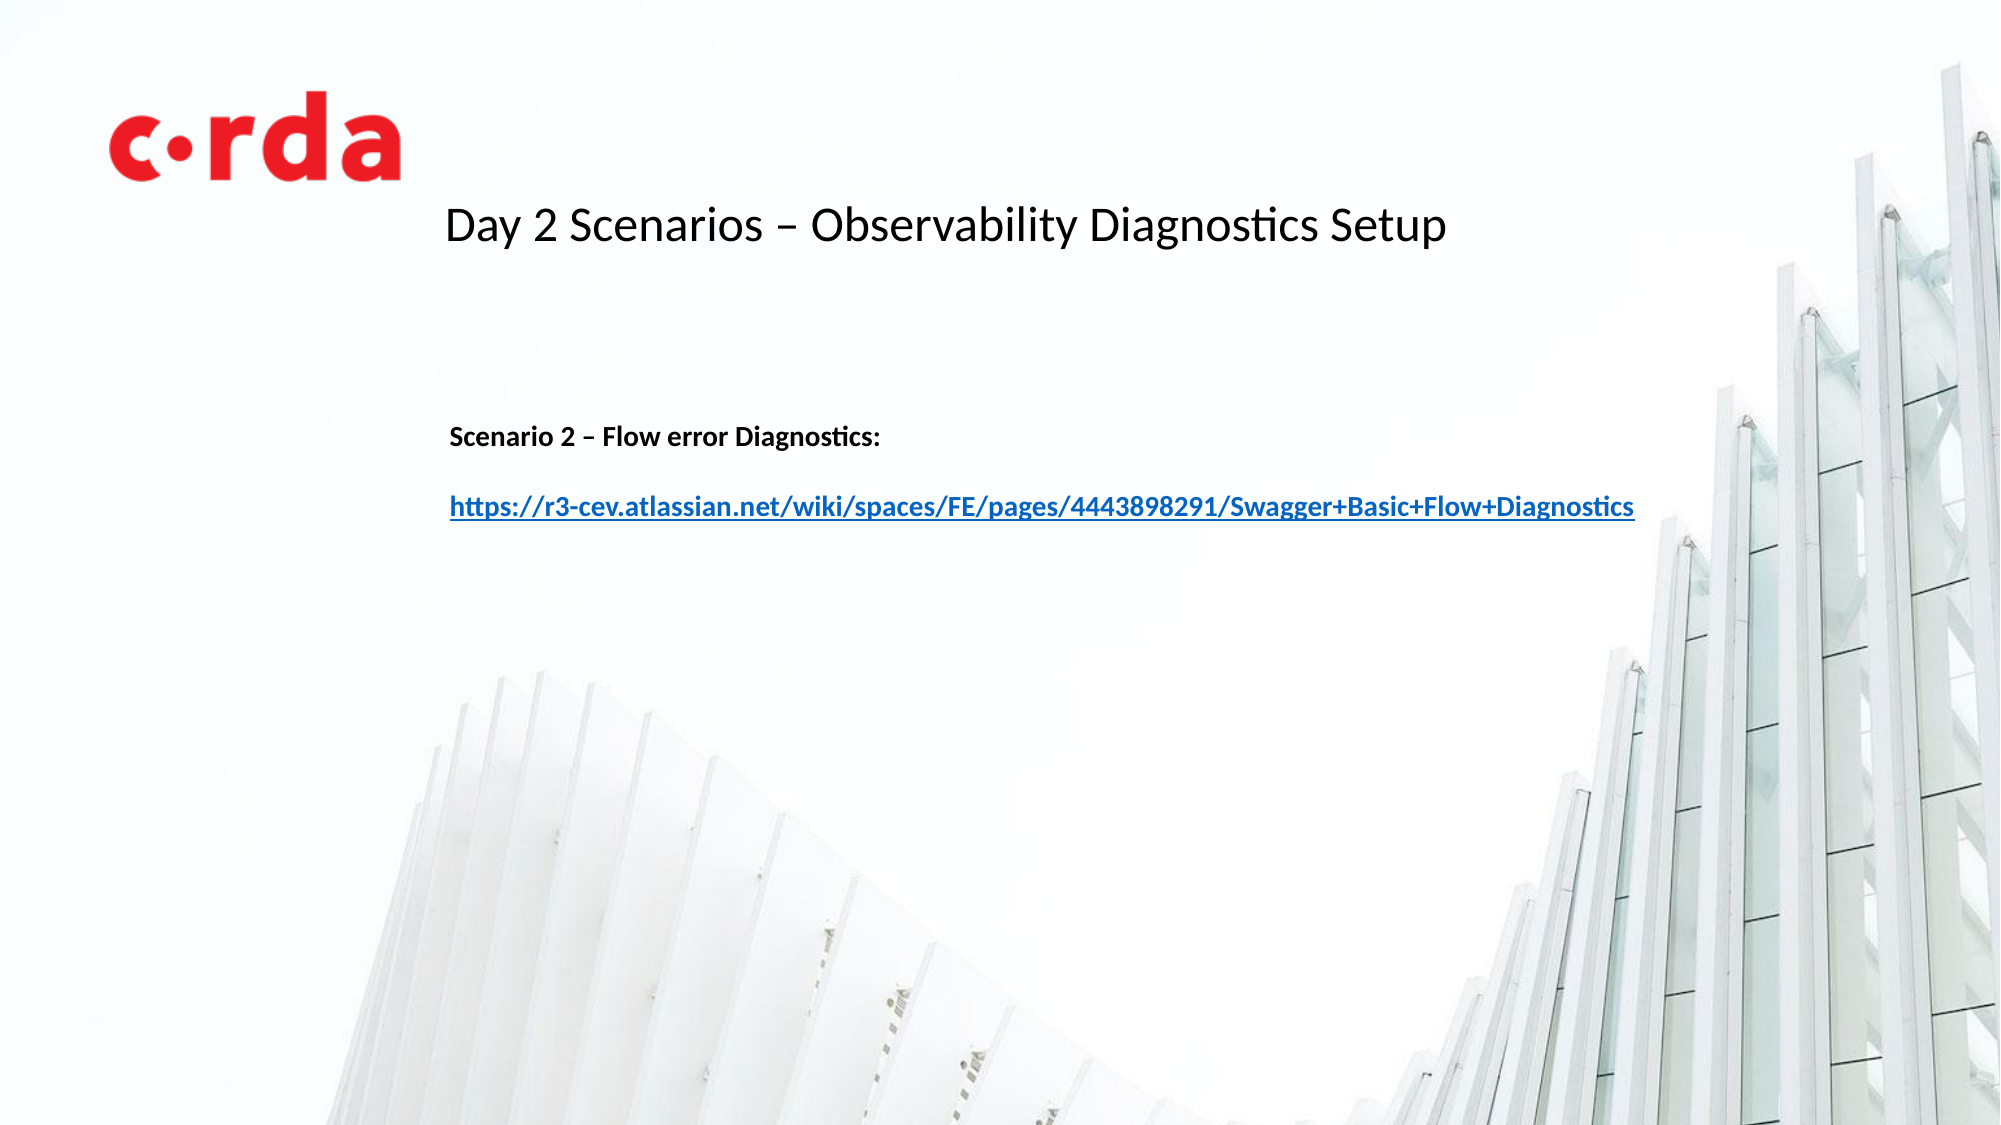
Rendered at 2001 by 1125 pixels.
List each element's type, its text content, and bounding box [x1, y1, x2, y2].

text_box Scenario 2 – Flow error Diagnostics: https://r3-cev.atlassian.net/wiki/spaces/FE/pages/4443898291/Swagger+Basic+Flow+Diagnostics [359, 305, 1661, 1040]
text_box Day 2 Scenarios – Observability Diagnostics Setup [430, 183, 1720, 259]
picture [0, 0, 2000, 1125]
